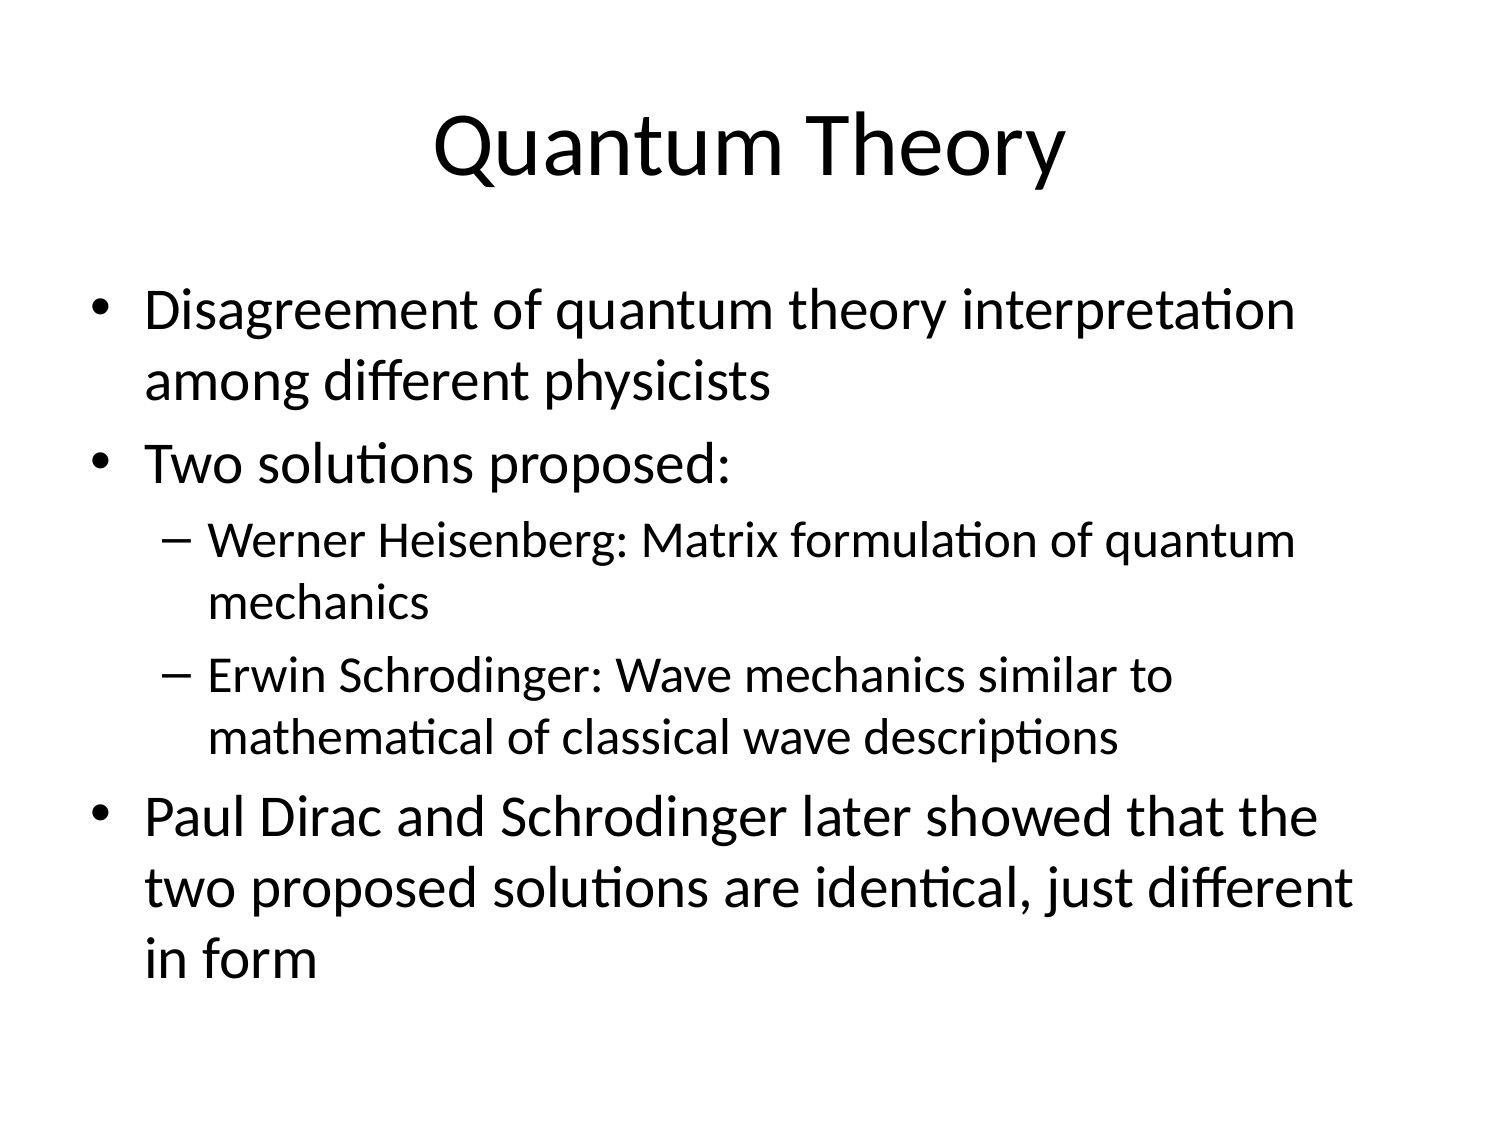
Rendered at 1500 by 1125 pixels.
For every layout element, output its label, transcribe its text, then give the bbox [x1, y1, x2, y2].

list Disagreement of quantum theory interpretation among different physicists Two solutions proposed: Werner Heisenberg: Matrix formulation of quantum mechanics Erwin Schrodinger: Wave mechanics similar to mathematical of classical wave descriptions Paul Dirac and Schrodinger later showed that the two proposed solutions are identical, just different in form [75, 262, 1425, 1005]
title Quantum Theory [75, 45, 1425, 233]
